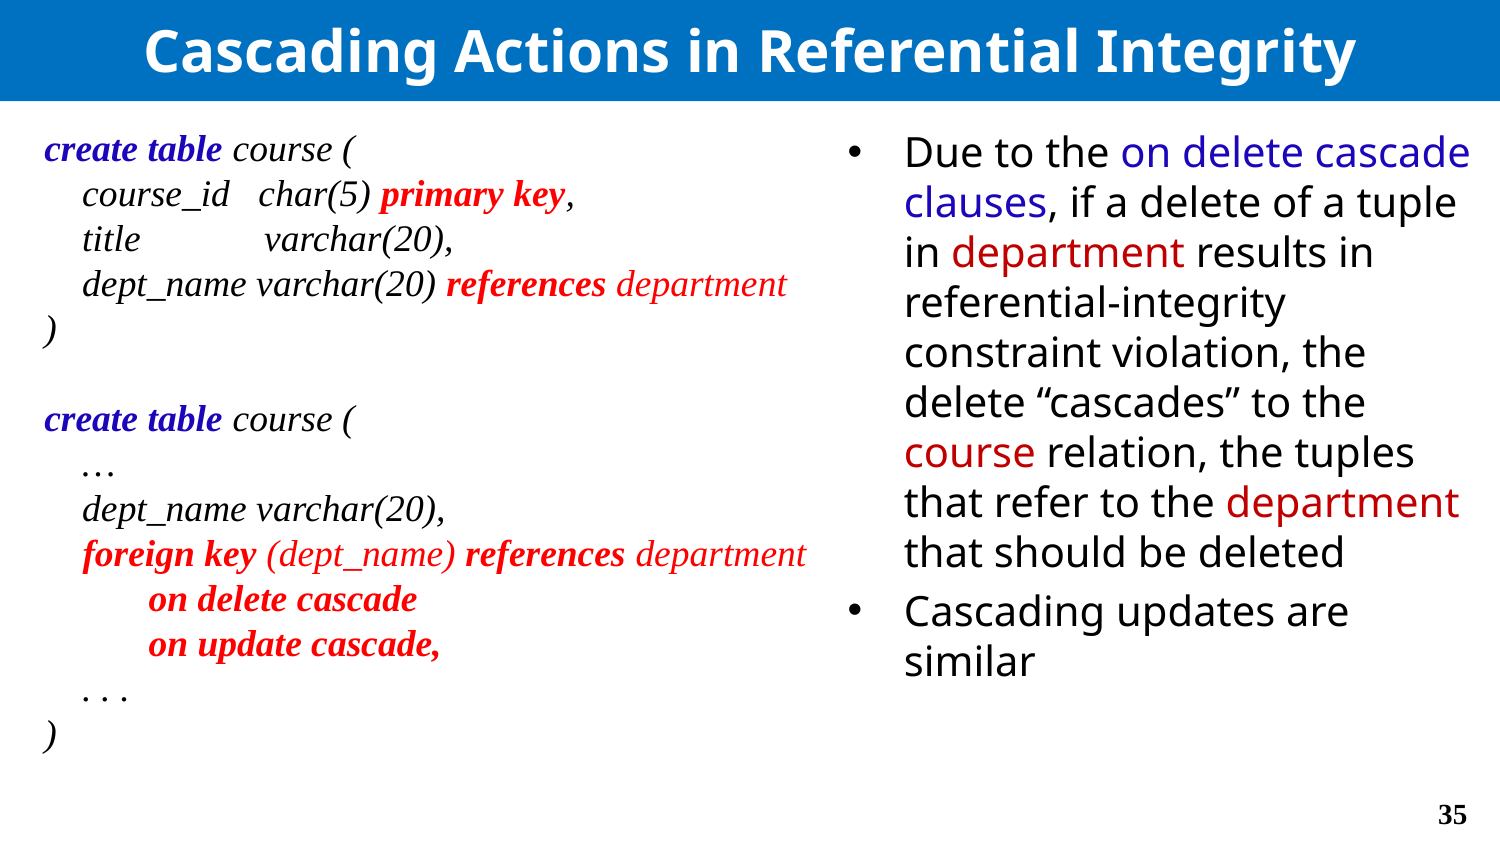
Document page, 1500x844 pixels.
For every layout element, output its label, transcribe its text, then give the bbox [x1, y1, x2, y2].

title Cascading Actions in Referential Integrity [0, 0, 1500, 102]
text_box Due to the on delete cascade clauses, if a delete of a tuple in department results in referential-integrity constraint violation, the delete “cascades” to the course relation, the tuples that refer to the department that should be deleted Cascading updates are similar [832, 118, 1500, 743]
list create table course ( course_id char(5) primary key, title varchar(20), dept_name varchar(20) references department ) create table course ( … dept_name varchar(20), foreign key (dept_name) references department on delete cascade on update cascade, . . . ) [29, 116, 886, 741]
